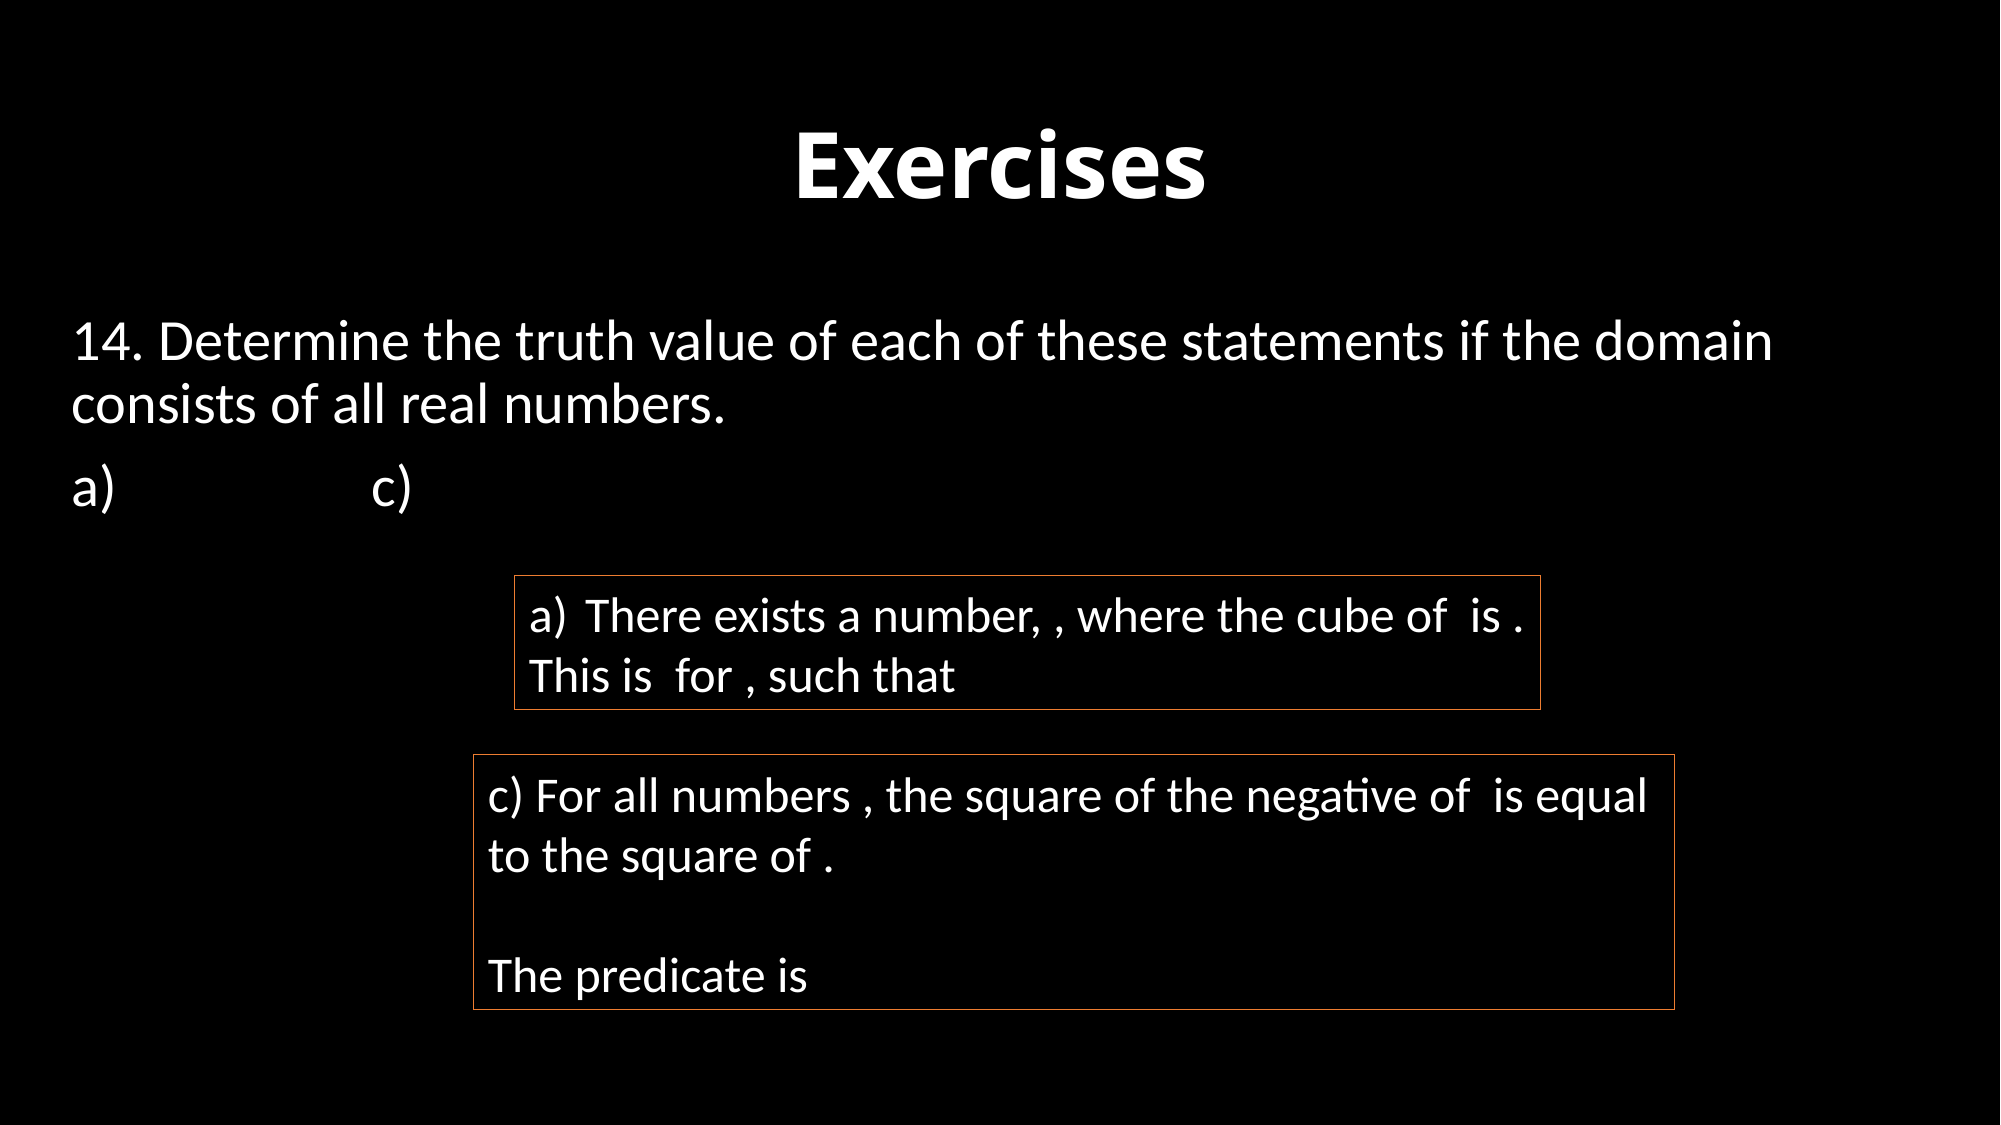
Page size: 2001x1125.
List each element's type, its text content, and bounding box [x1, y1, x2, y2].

title Exercises [137, 59, 1863, 278]
